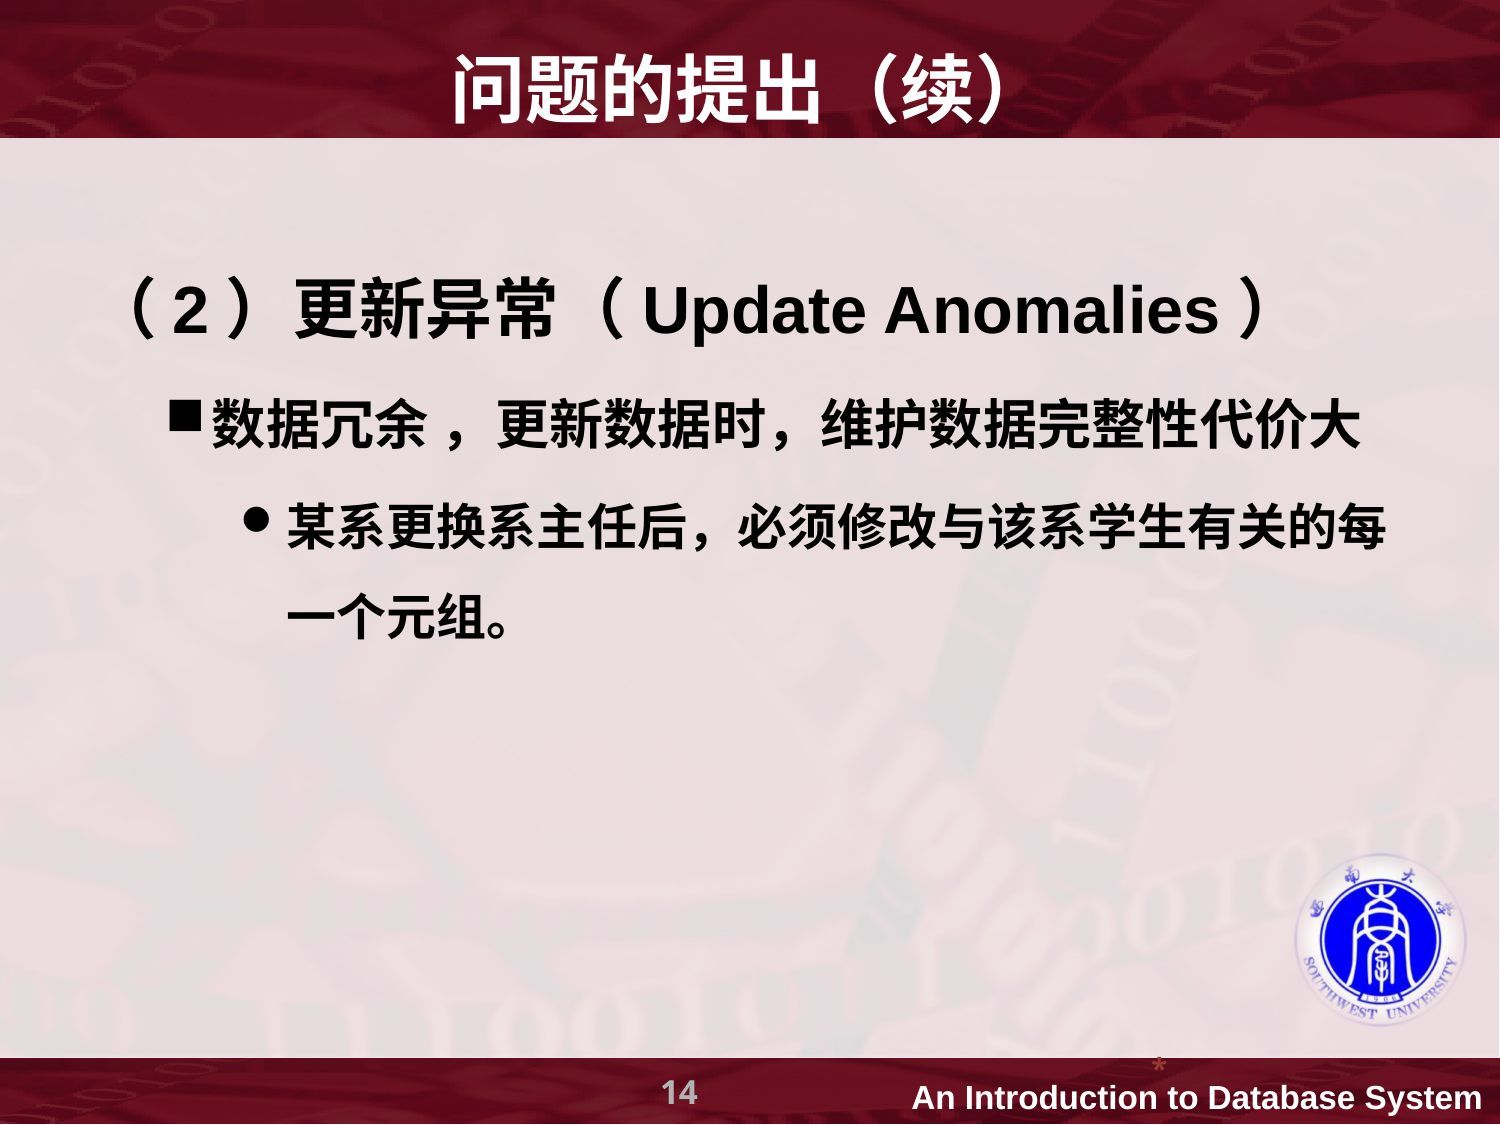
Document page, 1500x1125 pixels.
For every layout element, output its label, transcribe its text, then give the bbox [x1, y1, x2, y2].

list （2）更新异常（Update Anomalies） 数据冗余 ，更新数据时，维护数据完整性代价大 某系更换系主任后，必须修改与该系学生有关的每一个元组。 [74, 219, 1426, 1017]
text_box * [1136, 1042, 1430, 1093]
slide_number 14 [503, 1064, 854, 1124]
text_box [88, 1039, 443, 1082]
title 问题的提出（续） [74, 0, 1426, 181]
picture [0, 0, 1500, 1124]
